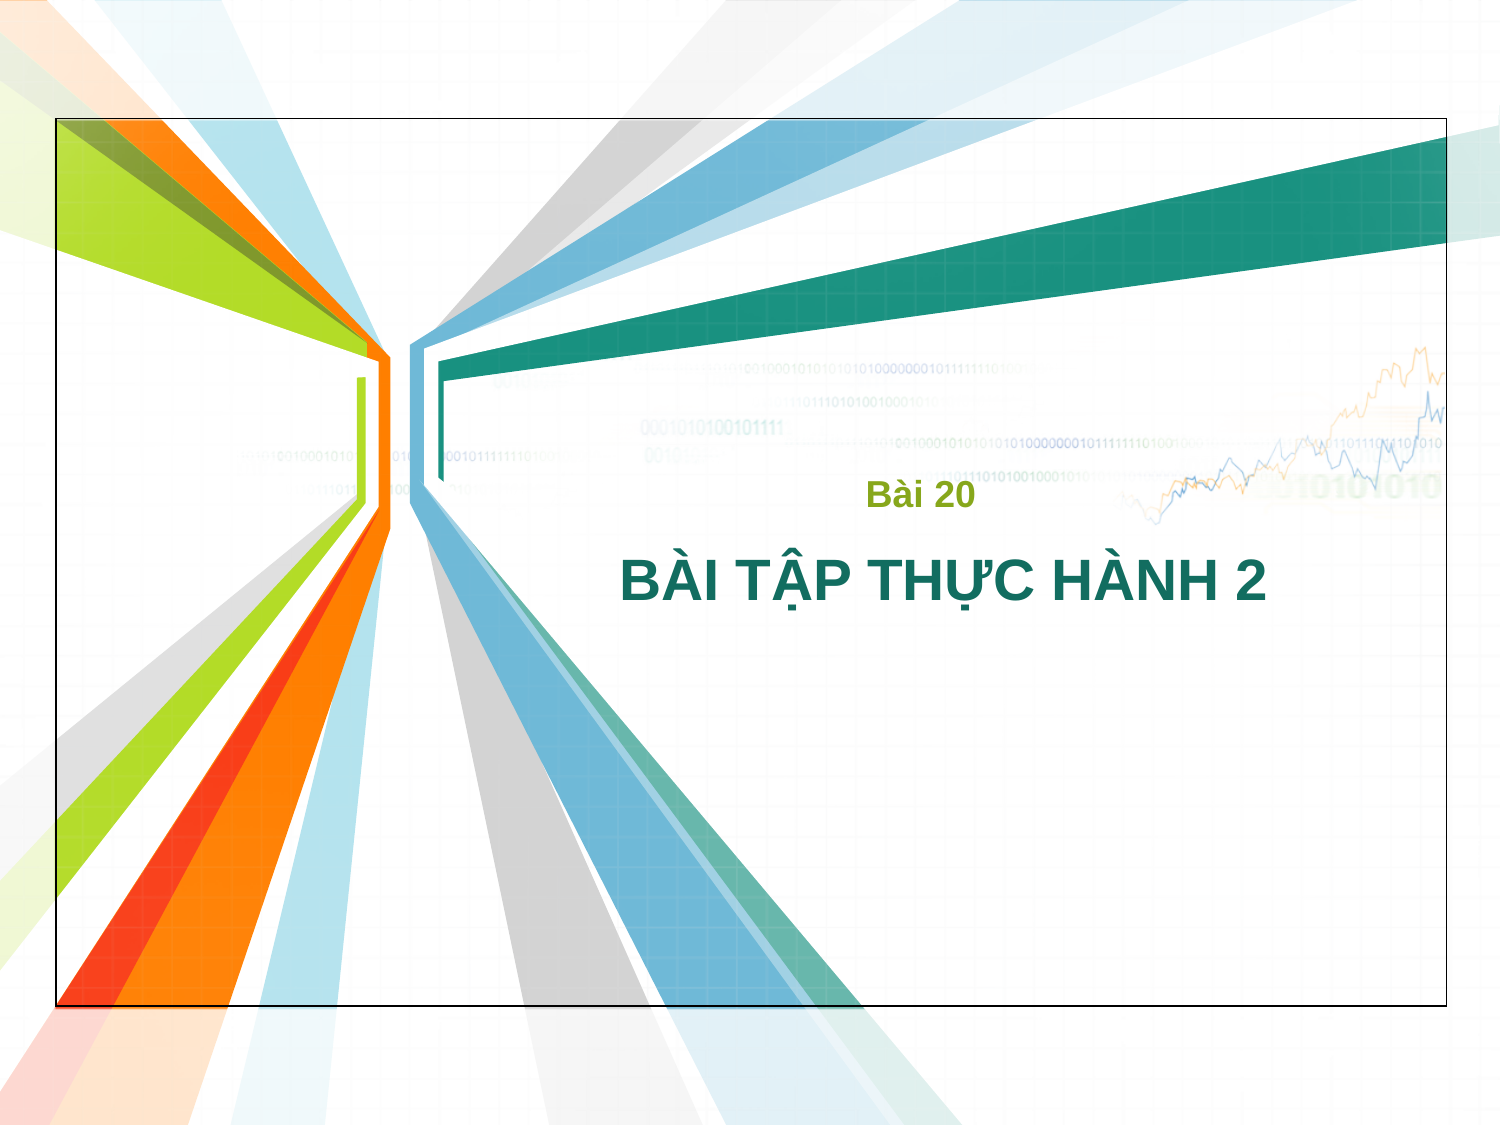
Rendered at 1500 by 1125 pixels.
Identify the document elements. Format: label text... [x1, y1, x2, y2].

title BÀI TẬP THỰC HÀNH 2 [437, 504, 1451, 651]
text_box Bài 20 [850, 462, 991, 523]
picture [0, 0, 1500, 1125]
